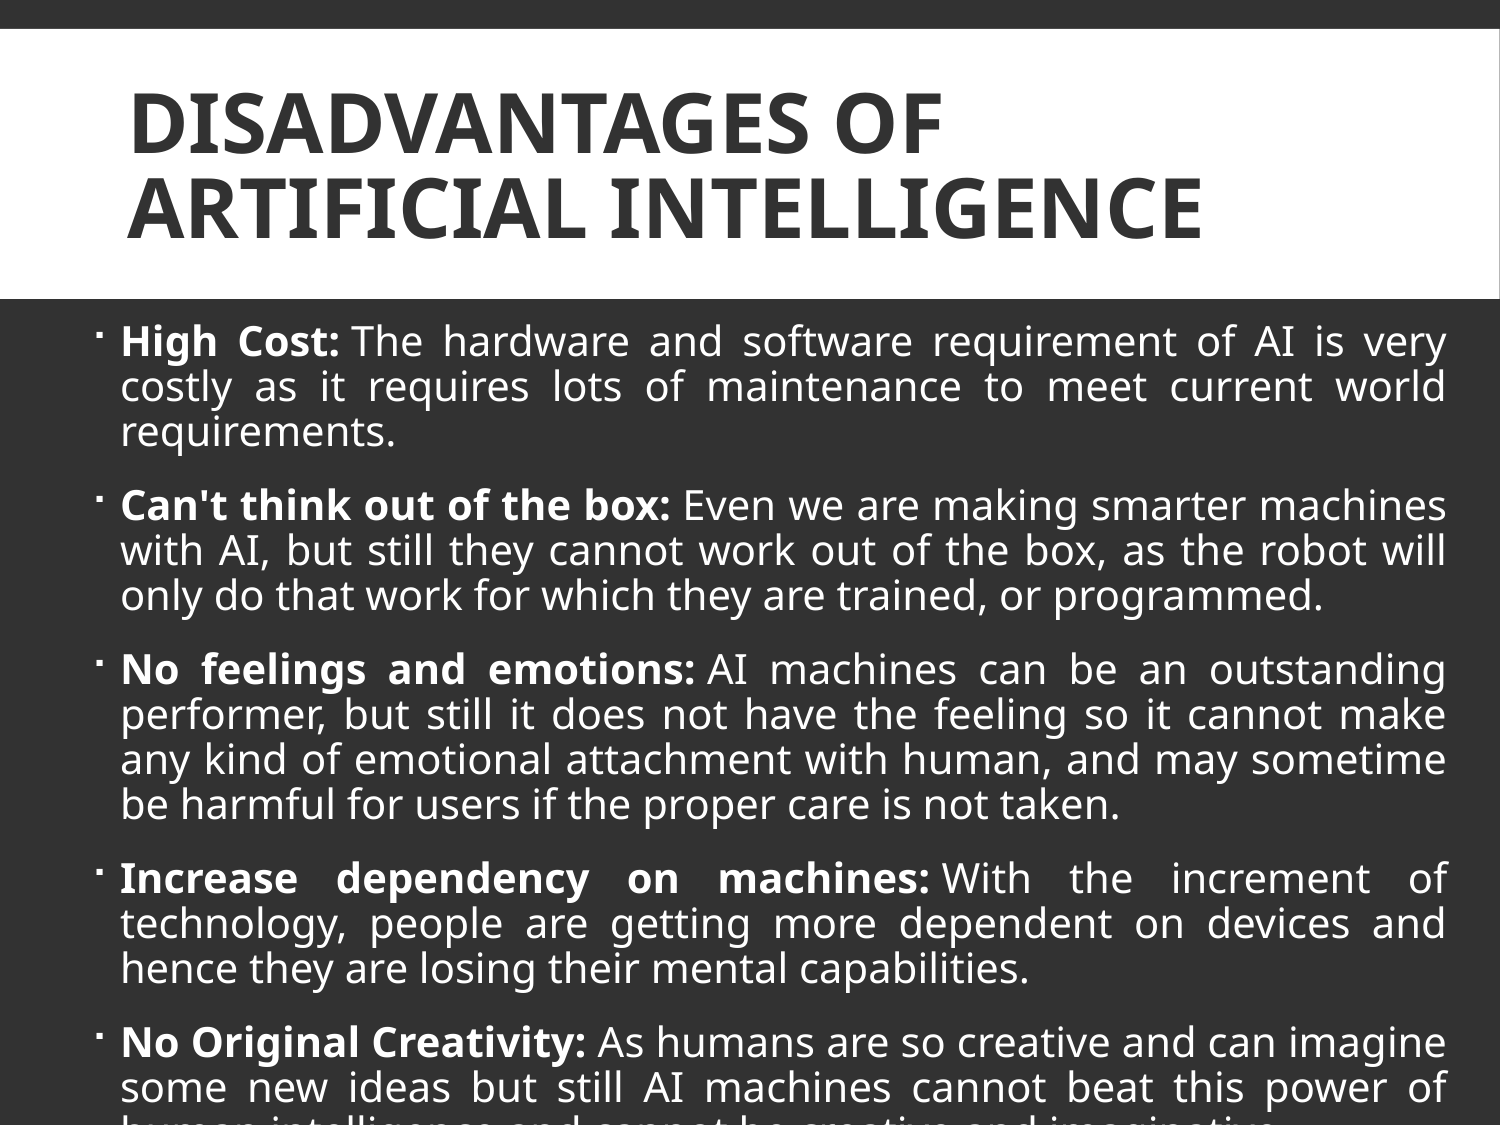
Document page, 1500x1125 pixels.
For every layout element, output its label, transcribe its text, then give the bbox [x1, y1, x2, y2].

list High Cost: The hardware and software requirement of AI is very costly as it requires lots of maintenance to meet current world requirements. Can't think out of the box: Even we are making smarter machines with AI, but still they cannot work out of the box, as the robot will only do that work for which they are trained, or programmed. No feelings and emotions: AI machines can be an outstanding performer, but still it does not have the feeling so it cannot make any kind of emotional attachment with human, and may sometime be harmful for users if the proper care is not taken. Increase dependency on machines: With the increment of technology, people are getting more dependent on devices and hence they are losing their mental capabilities. No Original Creativity: As humans are so creative and can imagine some new ideas but still AI machines cannot beat this power of human intelligence and cannot be creative and imaginative. [75, 312, 1463, 848]
title Disadvantages of Artificial Intelligence [112, 46, 1388, 295]
